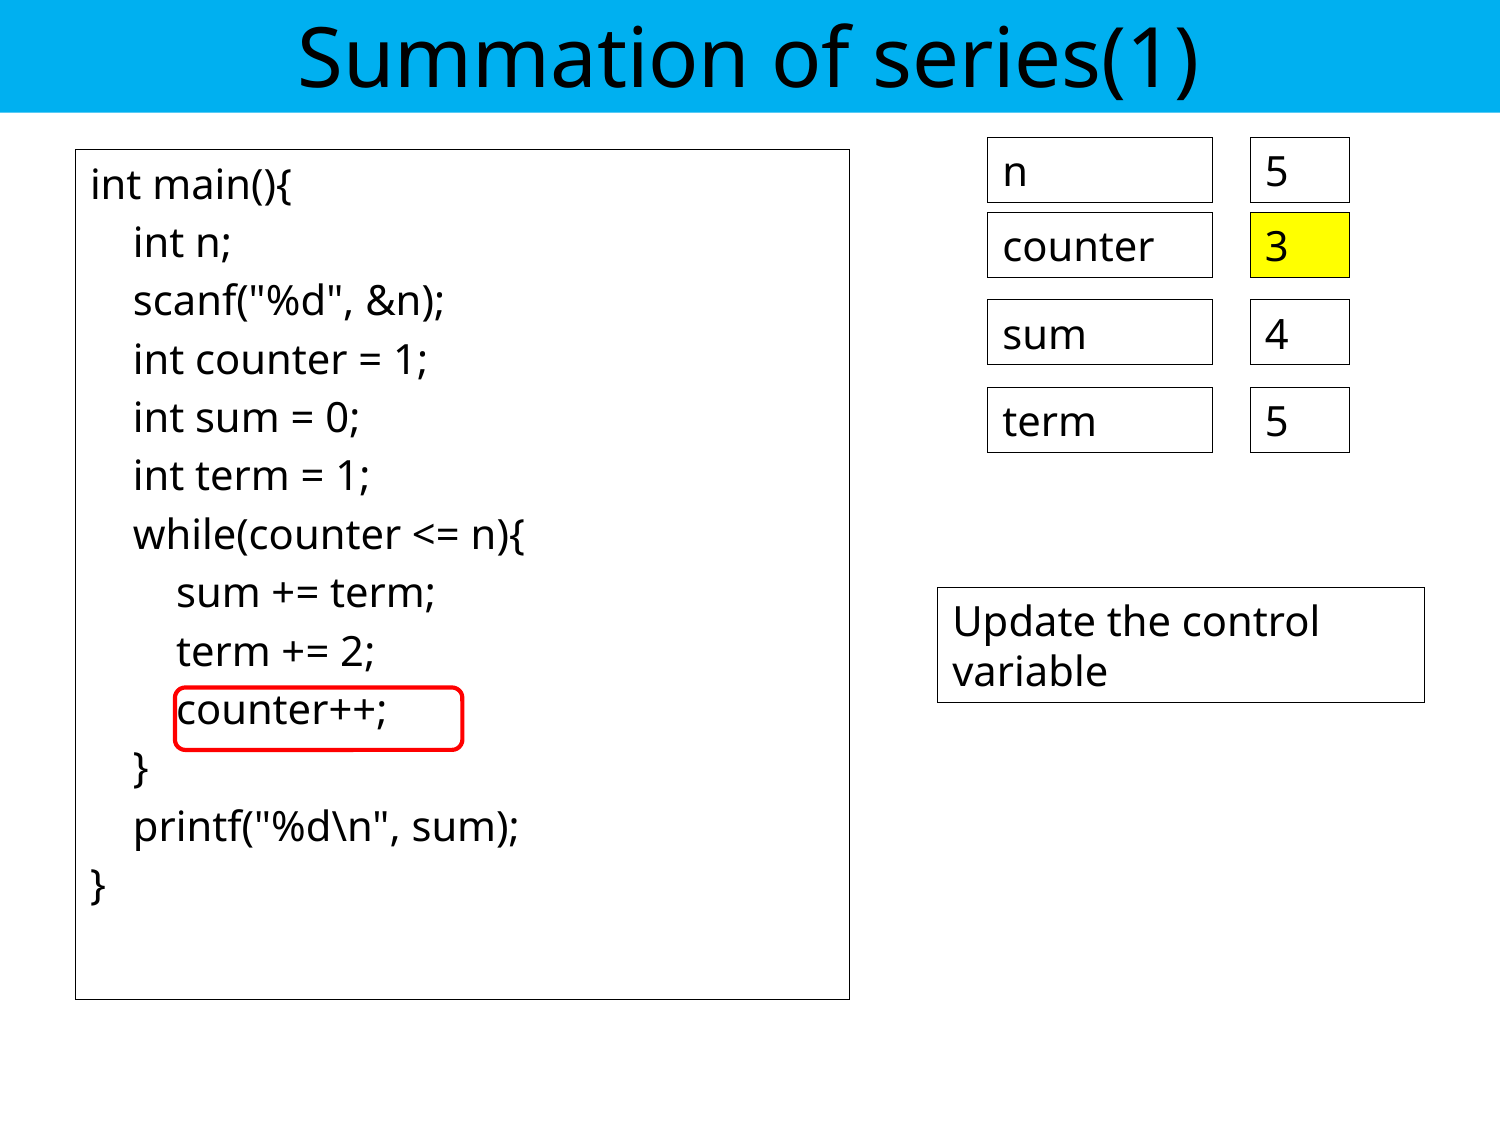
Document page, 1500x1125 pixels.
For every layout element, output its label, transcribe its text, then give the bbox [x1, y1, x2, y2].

text_box [172, 685, 465, 753]
text_box 4 [1250, 299, 1350, 365]
text_box counter [987, 212, 1213, 278]
text_box sum [987, 299, 1213, 365]
text_box 5 [1250, 137, 1350, 203]
title Summation of series(1) [0, 0, 1500, 113]
text_box 5 [1250, 387, 1350, 453]
text_box Update the control variable [937, 587, 1425, 703]
text_box term [987, 387, 1213, 453]
text_box n [987, 137, 1213, 203]
text_box int main(){ int n; scanf("%d", &n); int counter = 1; int sum = 0; int term = 1; while(counter <= n){ sum += term; term += 2; counter++; } printf("%d\n", sum); } [75, 149, 850, 1000]
text_box 3 [1250, 212, 1350, 278]
